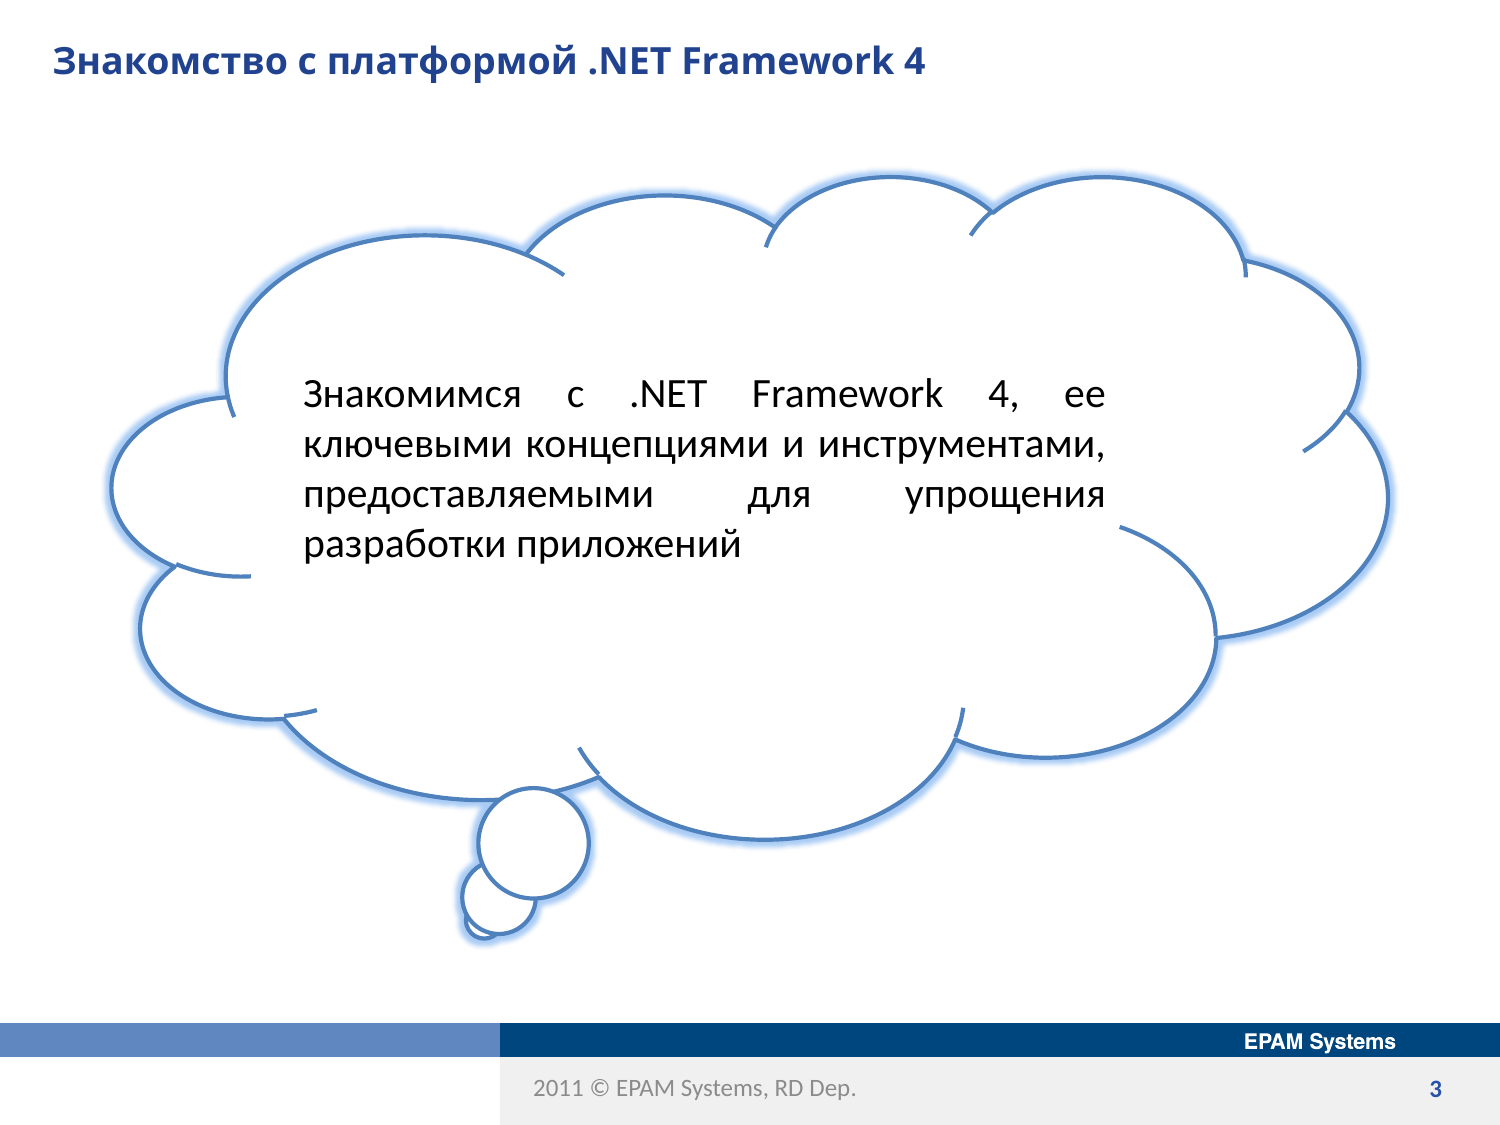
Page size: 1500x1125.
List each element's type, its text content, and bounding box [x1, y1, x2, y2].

title Знакомство с платформой .NET Framework 4 [36, 29, 1469, 90]
text_box Знакомимся c .NET Framework 4, ее ключевыми концепциями и инструментами, предоставляемыми для упрощения разработки приложений [109, 174, 1391, 941]
